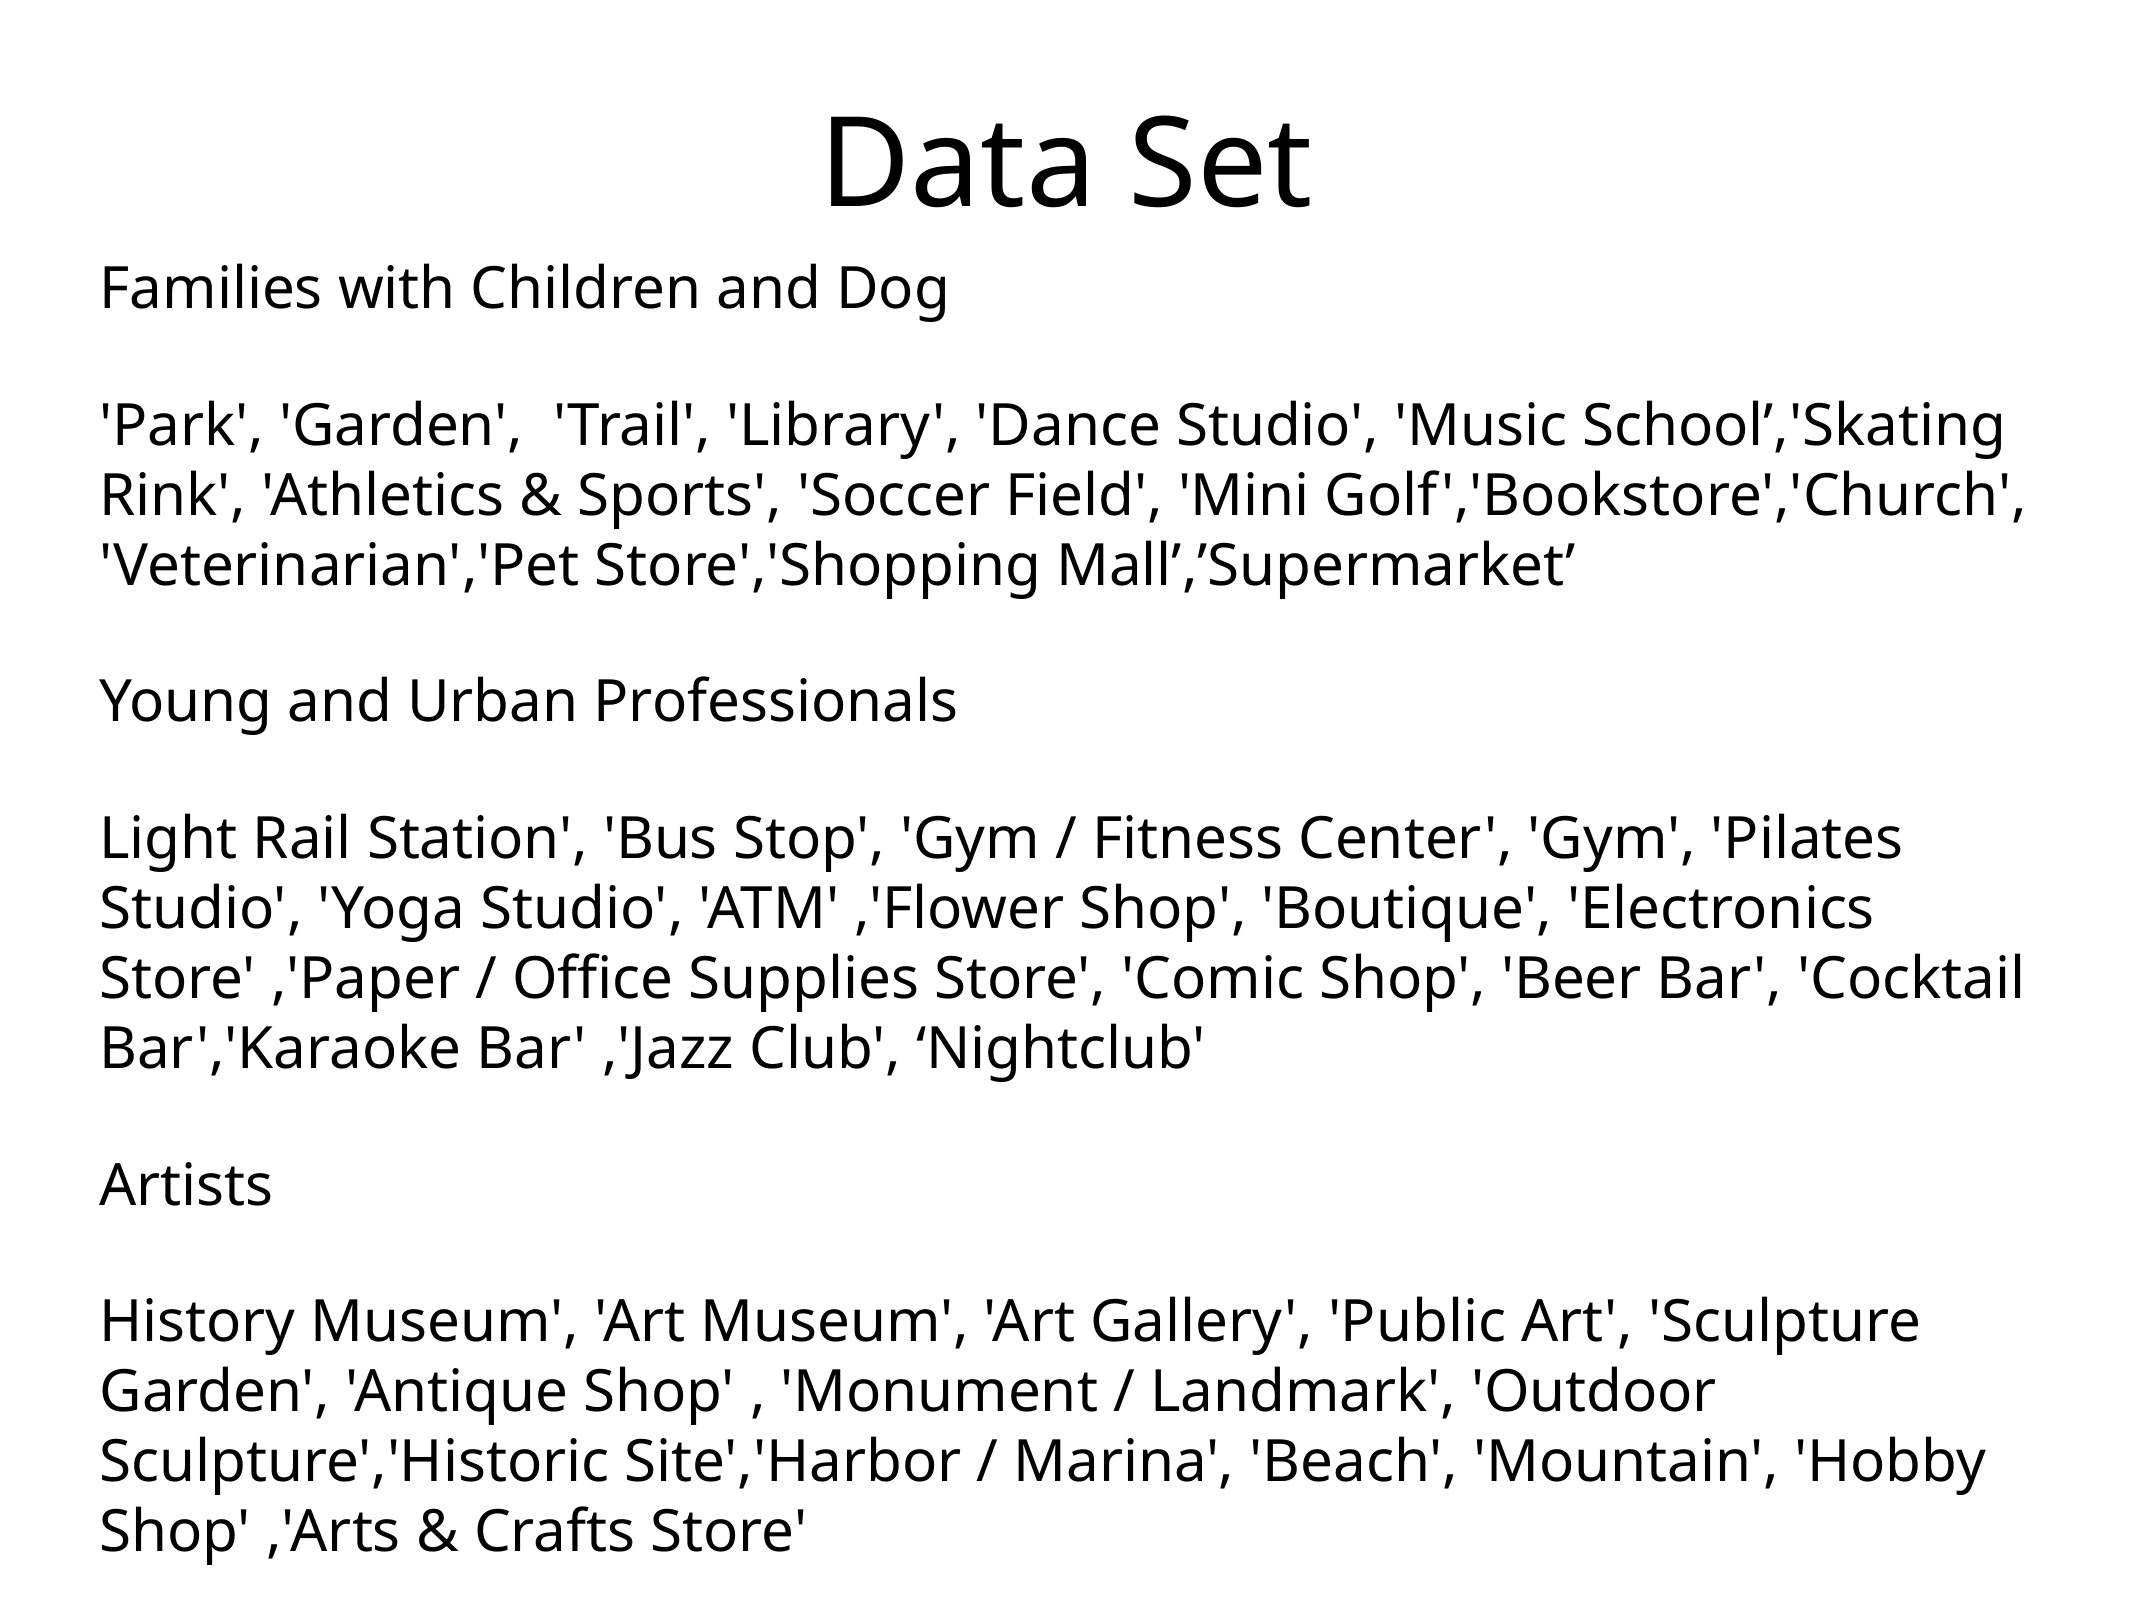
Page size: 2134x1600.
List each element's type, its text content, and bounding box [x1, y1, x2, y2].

title Data Set [155, 72, 1978, 241]
text_box Families with Children and Dog 'Park', 'Garden', 'Trail', 'Library', 'Dance Studio', 'Music School’,'Skating Rink', 'Athletics & Sports', 'Soccer Field', 'Mini Golf','Bookstore','Church', 'Veterinarian','Pet Store','Shopping Mall’,’Supermarket’ Young and Urban Professionals Light Rail Station', 'Bus Stop', 'Gym / Fitness Center', 'Gym', 'Pilates Studio', 'Yoga Studio', 'ATM' ,'Flower Shop', 'Boutique', 'Electronics Store' ,'Paper / Office Supplies Store', 'Comic Shop', 'Beer Bar', 'Cocktail Bar','Karaoke Bar' ,'Jazz Club', ‘Nightclub' Artists History Museum', 'Art Museum', 'Art Gallery', 'Public Art', 'Sculpture Garden', 'Antique Shop' , 'Monument / Landmark', 'Outdoor Sculpture','Historic Site','Harbor / Marina', 'Beach', 'Mountain', 'Hobby Shop' ,'Arts & Crafts Store' [91, 242, 2042, 1572]
